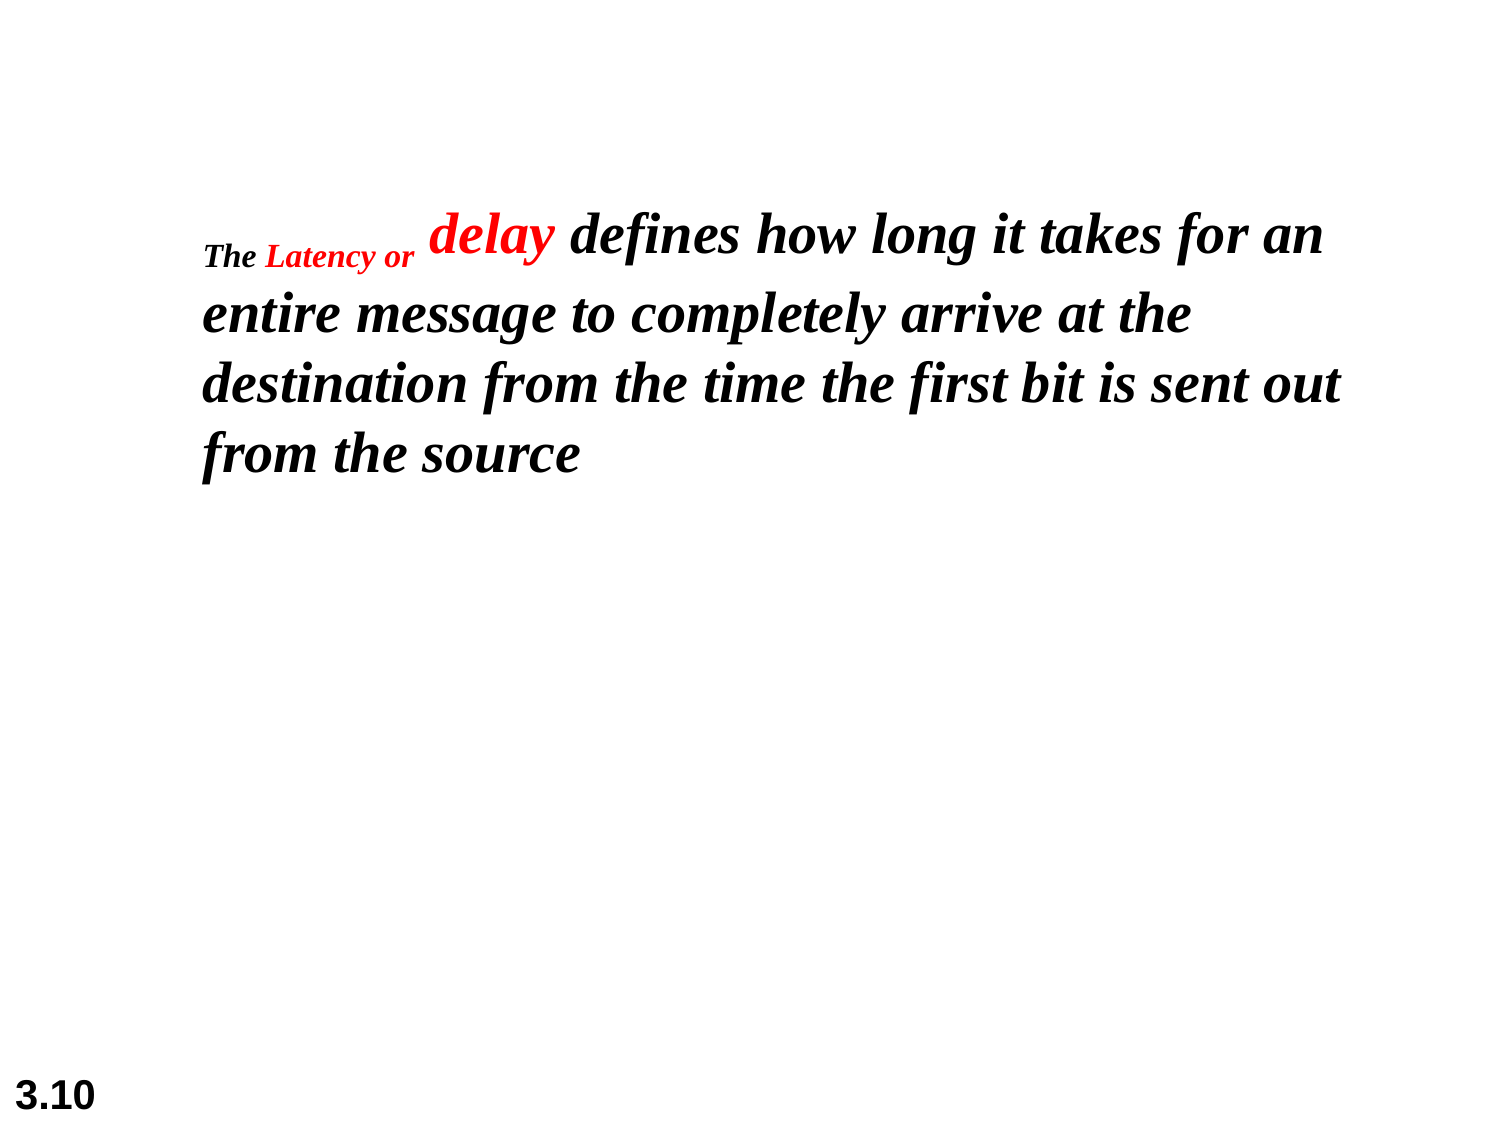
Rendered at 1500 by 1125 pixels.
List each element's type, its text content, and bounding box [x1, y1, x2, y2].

text_box 3.‹#› [0, 1049, 313, 1125]
text_box The Latency or delay defines how long it takes for an entire message to completely arrive at the destination from the time the first bit is sent out from the source [187, 187, 1400, 492]
